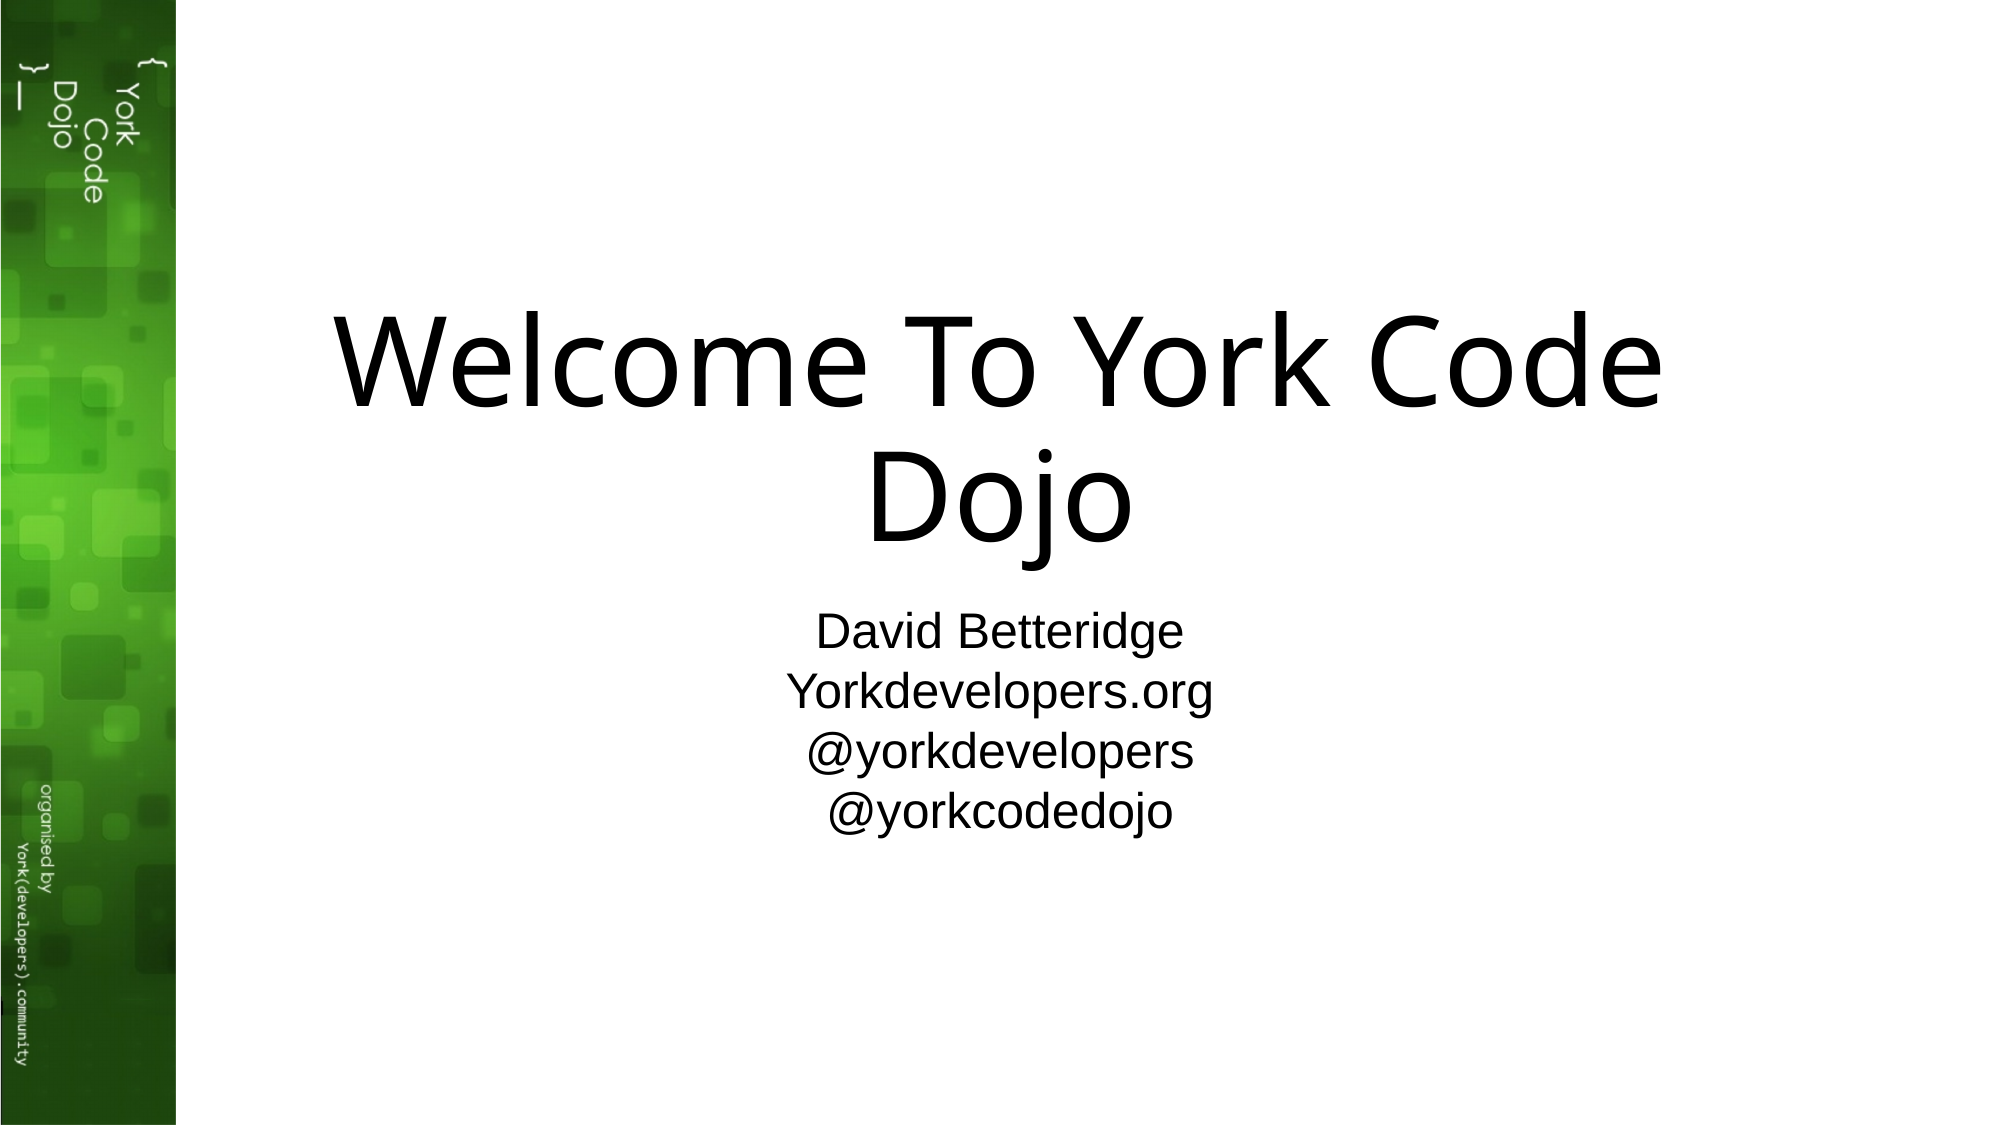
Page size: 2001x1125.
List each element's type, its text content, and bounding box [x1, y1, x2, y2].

title Welcome To York Code Dojo [249, 184, 1750, 576]
picture [1, 1, 175, 1124]
subtitle David Betteridge Yorkdevelopers.org @yorkdevelopers @yorkcodedojo [249, 590, 1750, 863]
